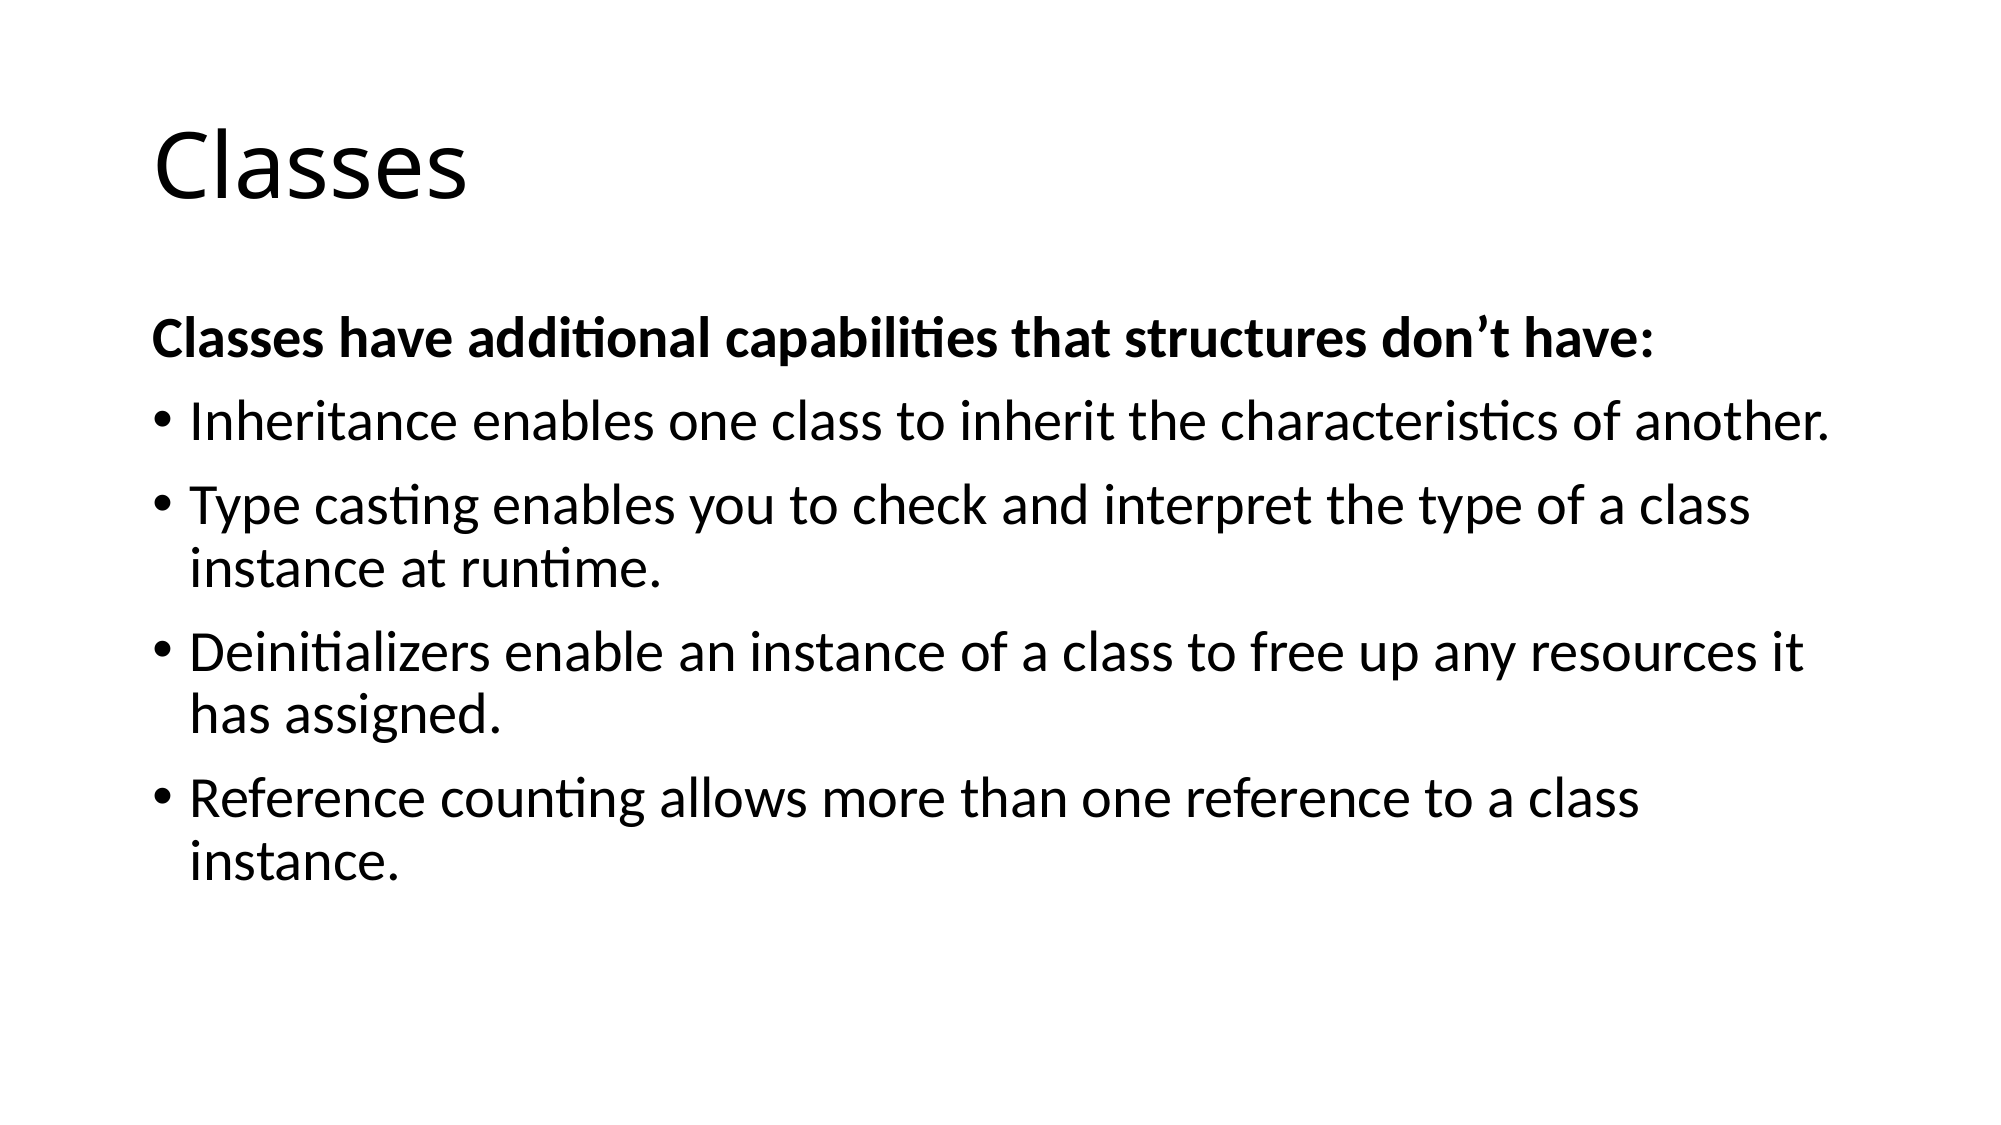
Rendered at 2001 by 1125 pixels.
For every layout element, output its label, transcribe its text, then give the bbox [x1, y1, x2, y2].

list Classes have additional capabilities that structures don’t have: Inheritance enables one class to inherit the characteristics of another. Type casting enables you to check and interpret the type of a class instance at runtime. Deinitializers enable an instance of a class to free up any resources it has assigned. Reference counting allows more than one reference to a class instance. [137, 299, 1863, 1014]
title Classes [137, 59, 1863, 278]
